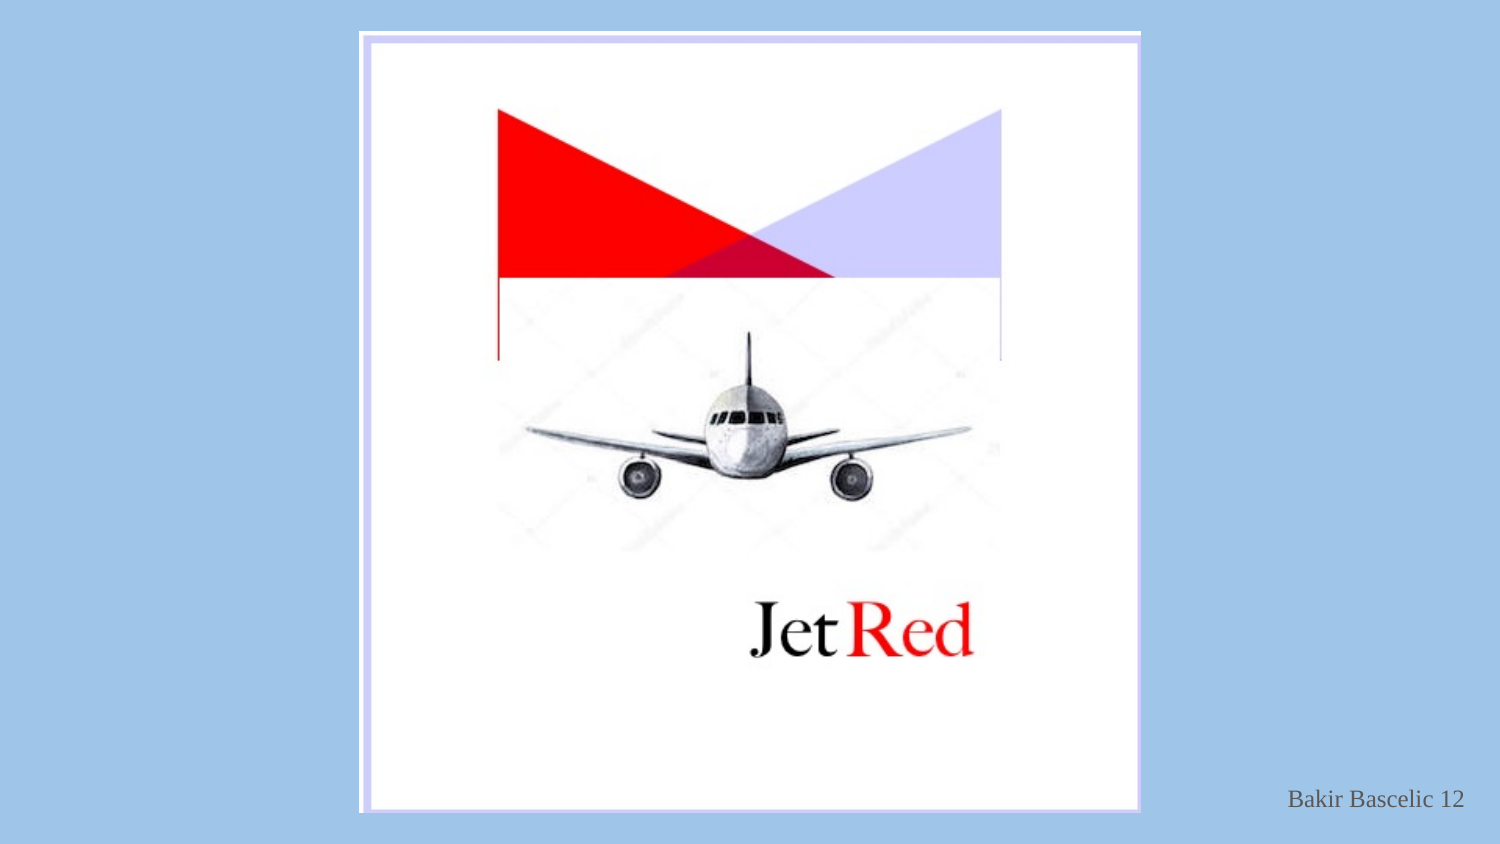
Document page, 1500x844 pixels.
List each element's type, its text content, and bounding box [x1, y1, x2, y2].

picture [359, 30, 1141, 813]
slide_number Bakir Bascelic ‹#› [1247, 764, 1480, 830]
